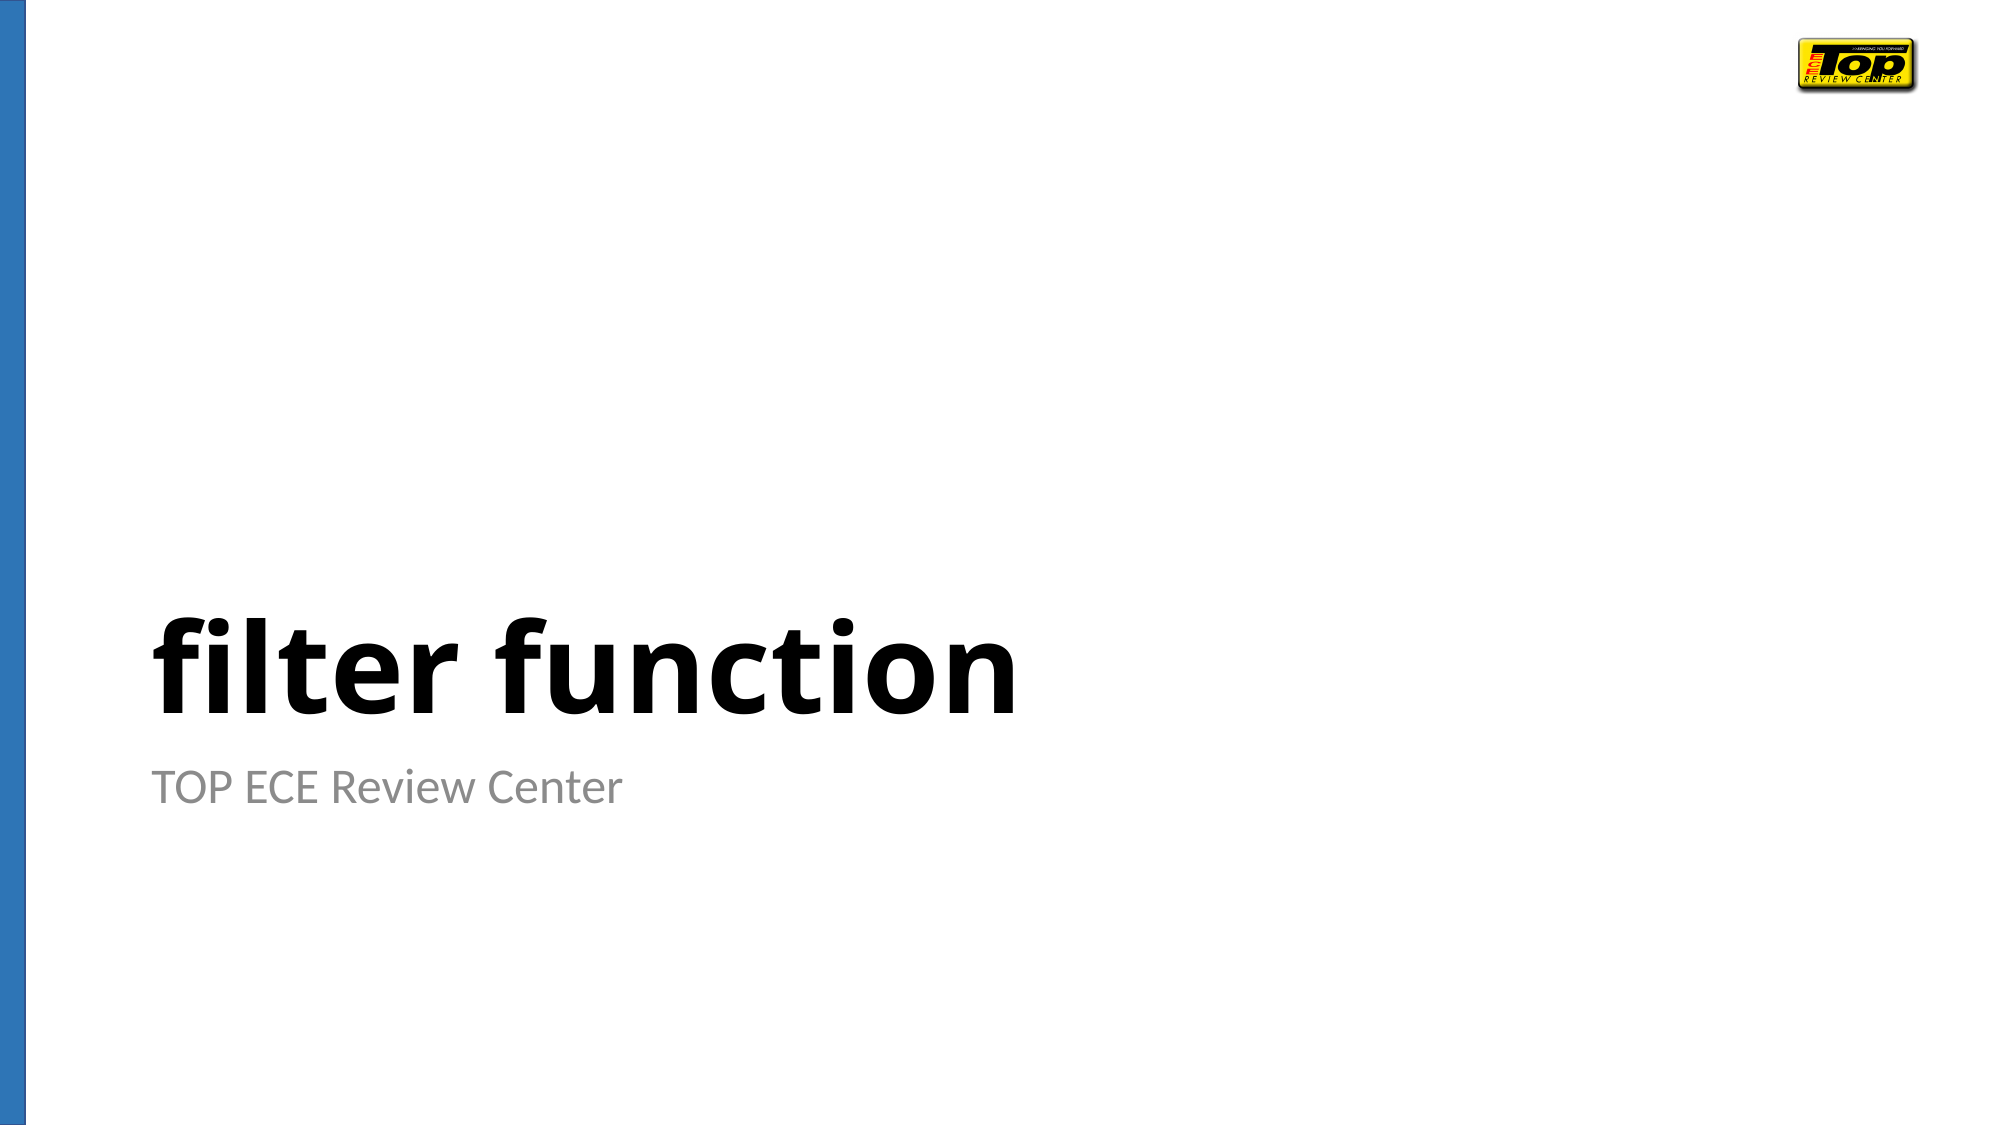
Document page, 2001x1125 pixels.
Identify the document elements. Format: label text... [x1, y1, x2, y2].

list TOP ECE Review Center [136, 752, 1862, 999]
text_box [0, 0, 26, 1125]
picture [1791, 32, 1919, 97]
title filter function [136, 280, 1862, 749]
